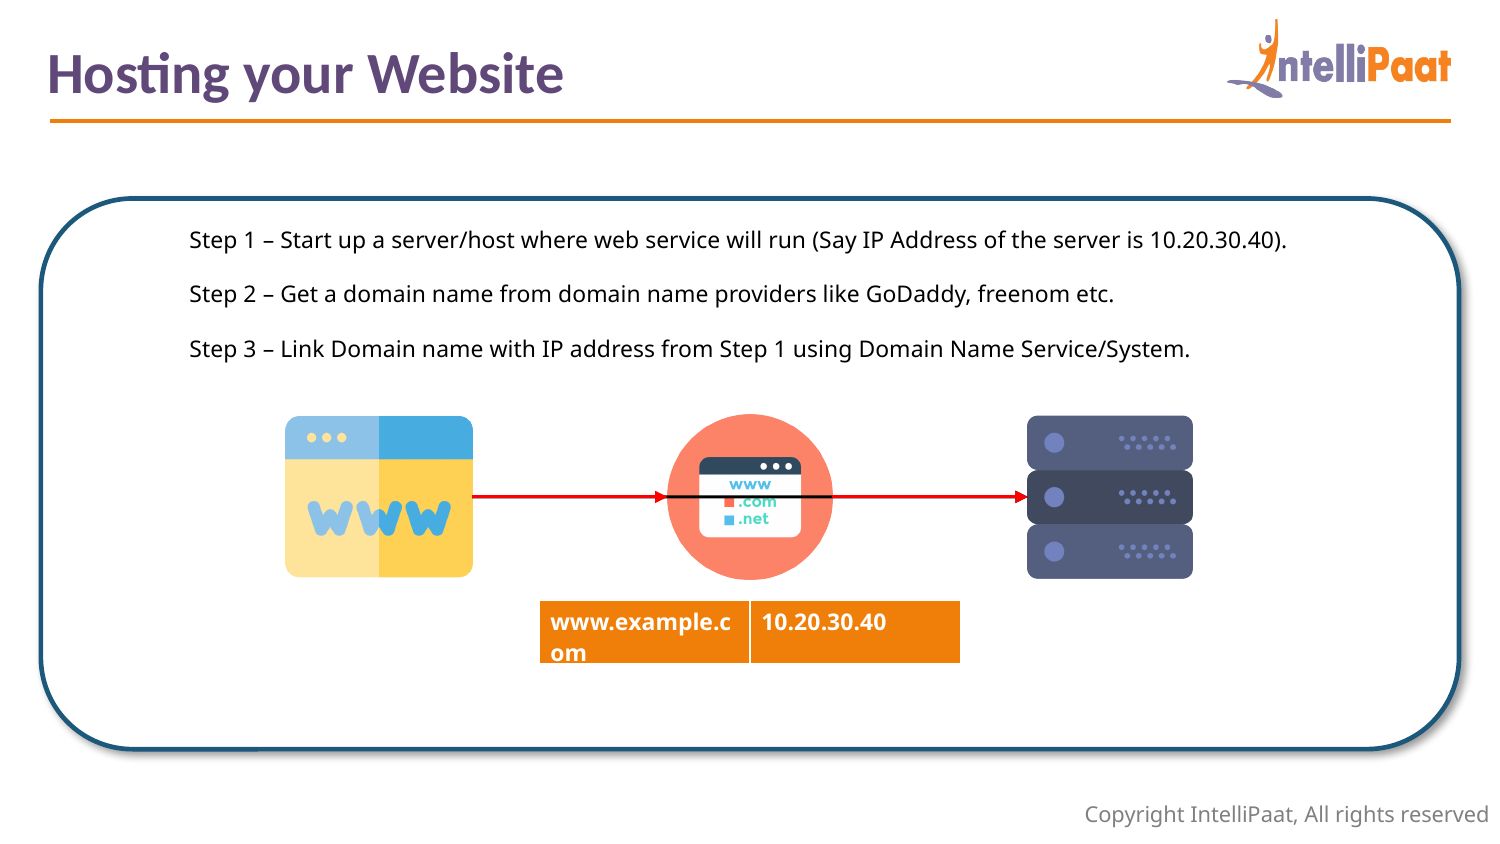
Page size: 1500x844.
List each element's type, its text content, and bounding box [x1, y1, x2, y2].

text_box Step 1 – Start up a server/host where web service will run (Say IP Address of the server is 10.20.30.40). Step 2 – Get a domain name from domain name providers like GoDaddy, freenom etc. Step 3 – Link Domain name with IP address from Step 1 using Domain Name Service/System. [174, 217, 1326, 370]
table_header www.example.com [540, 601, 749, 663]
picture [667, 414, 833, 496]
picture [1227, 19, 1451, 98]
text_box [39, 197, 1461, 751]
picture [667, 497, 833, 580]
table_header 10.20.30.40 [751, 601, 960, 663]
picture [285, 403, 473, 590]
picture [1027, 414, 1193, 580]
text_box Hosting your Website [32, 27, 580, 113]
